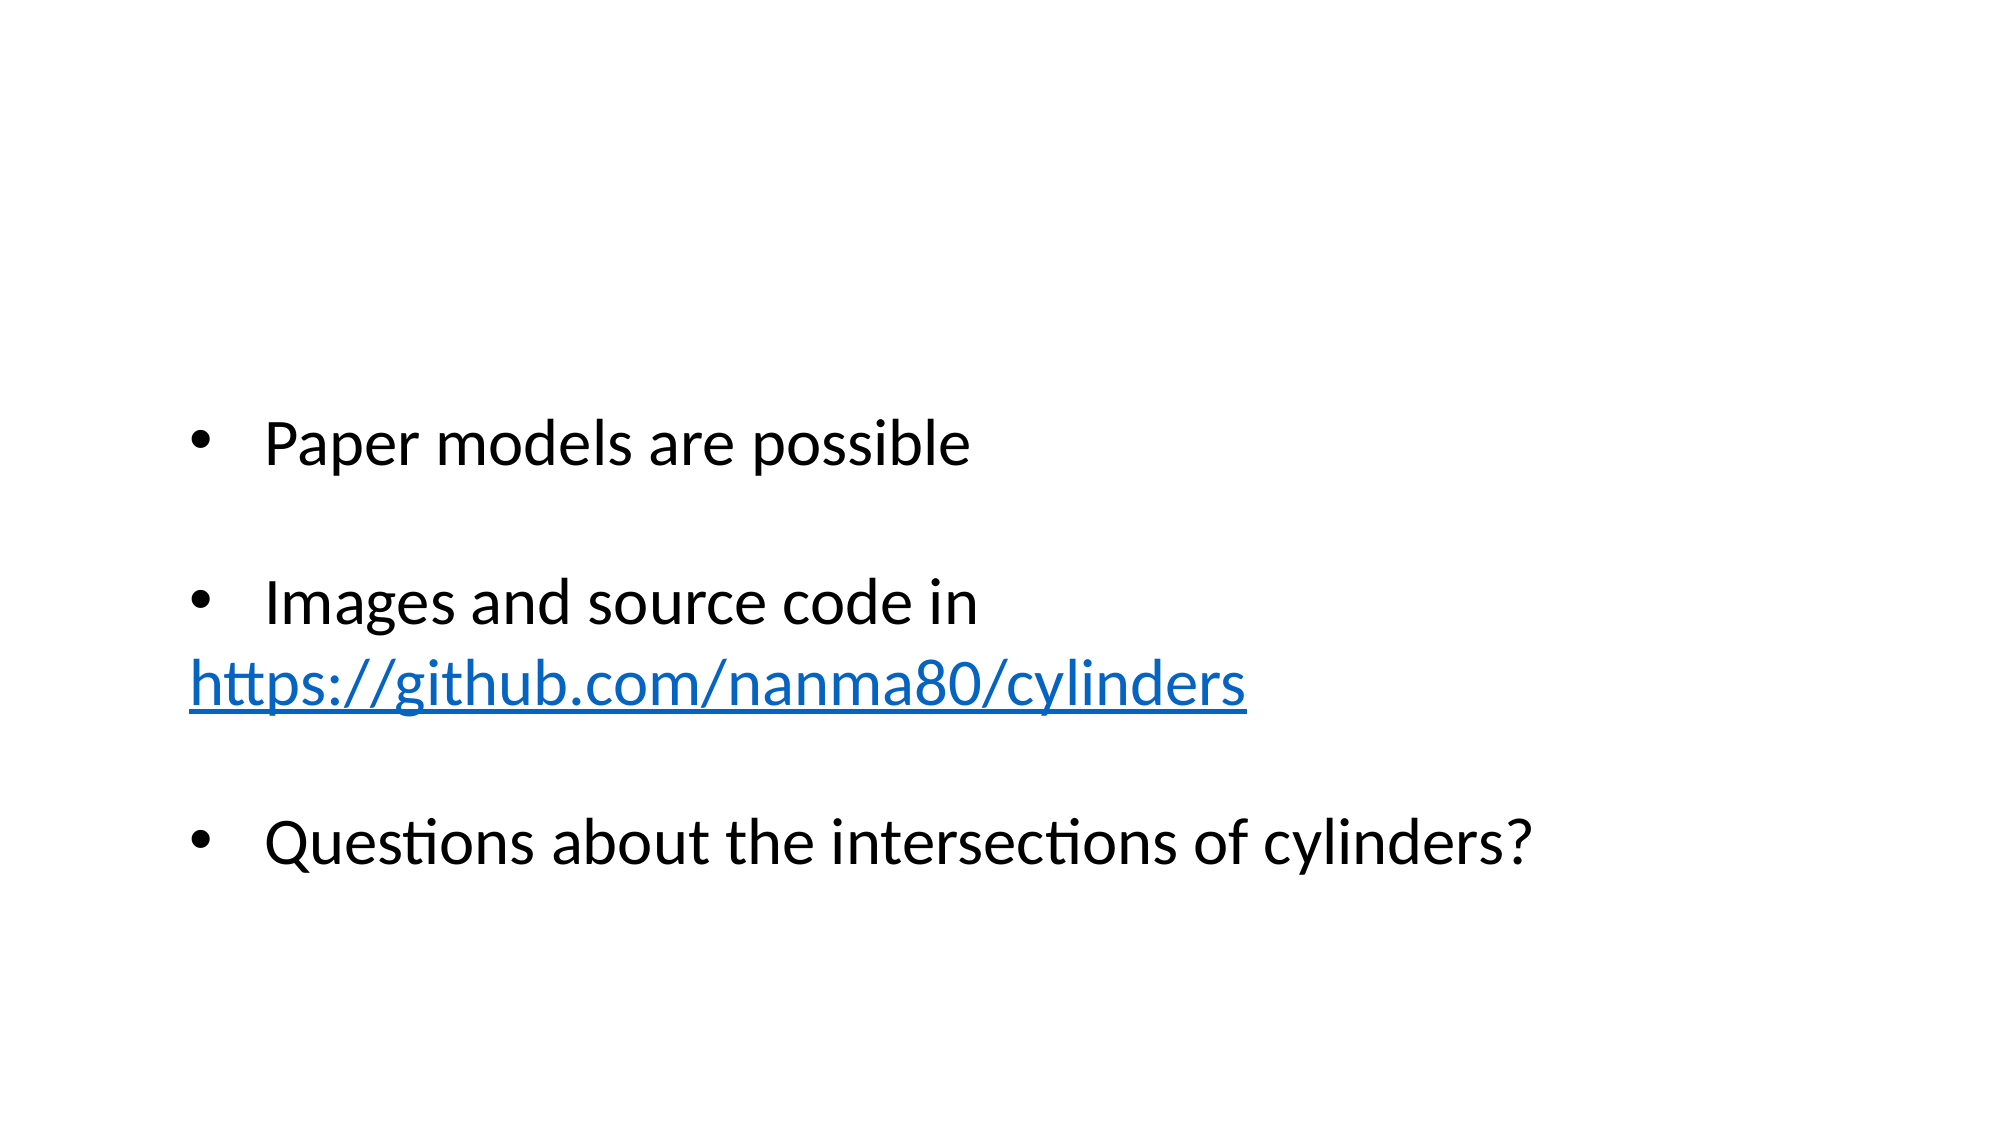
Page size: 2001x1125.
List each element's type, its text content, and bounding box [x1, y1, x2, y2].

text_box Paper models are possible Images and source code in https://github.com/nanma80/cylinders Questions about the intersections of cylinders? [174, 311, 1552, 886]
